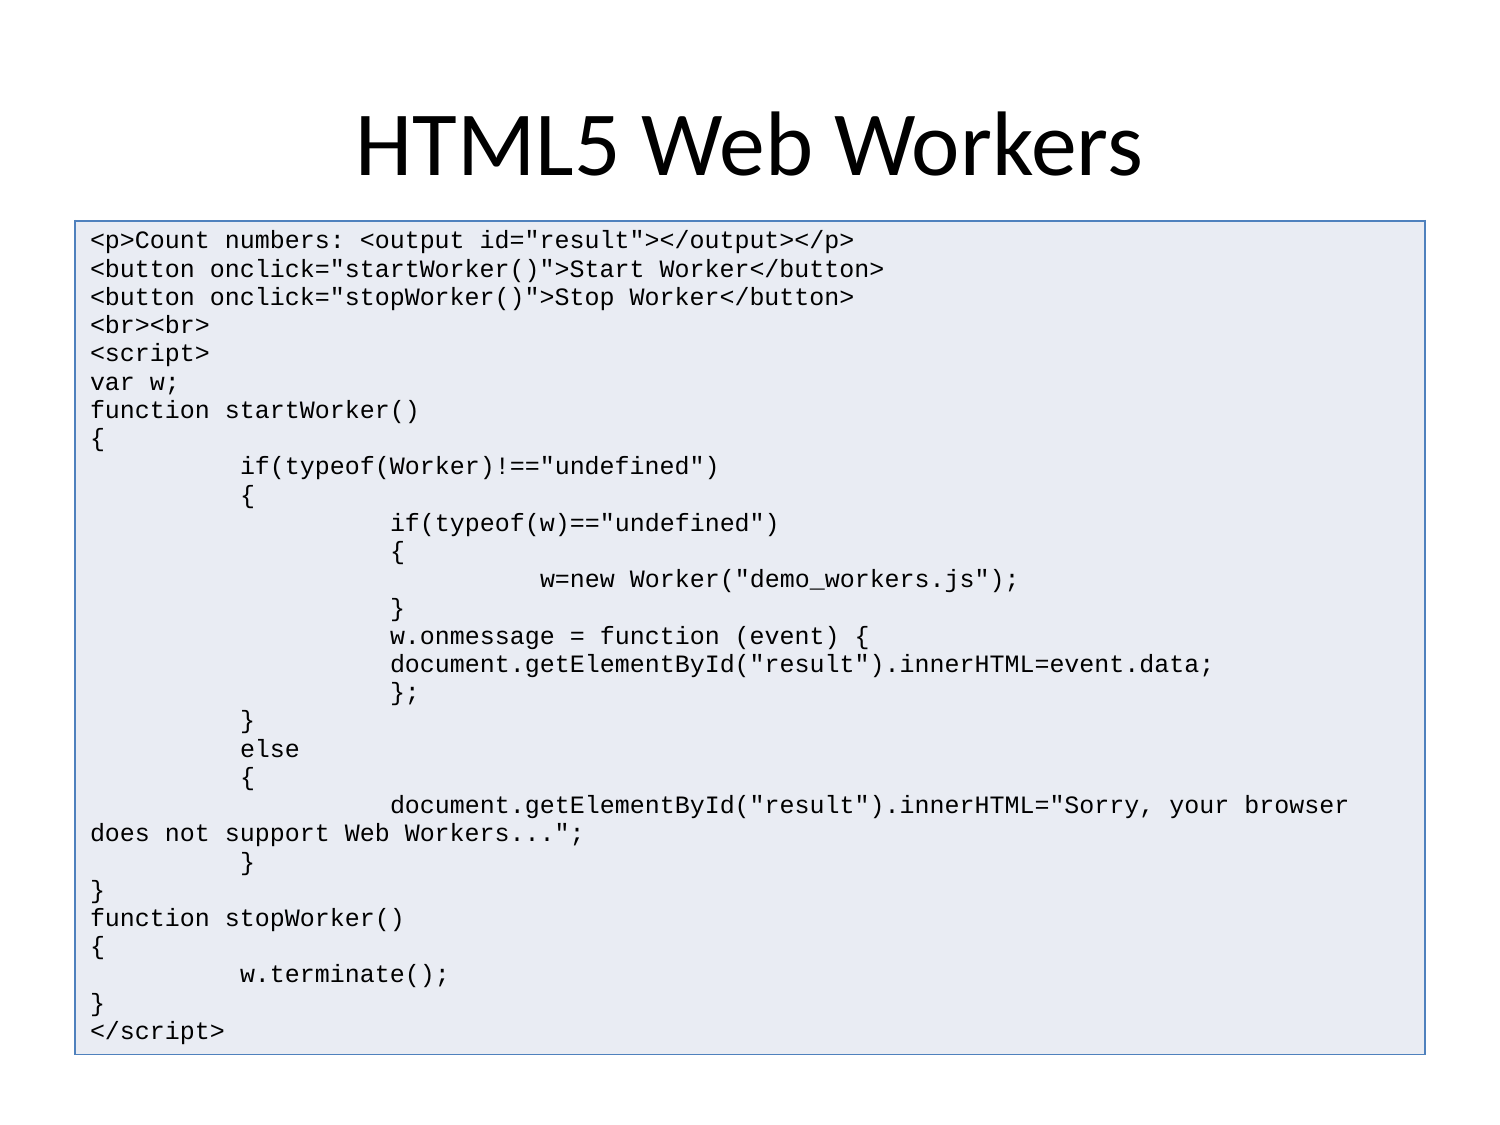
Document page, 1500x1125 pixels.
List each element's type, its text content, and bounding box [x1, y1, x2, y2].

title HTML5 Web Workers [75, 45, 1425, 220]
table_header <p>Count numbers: <output id="result"></output></p> <button onclick="startWorker()">Start Worker</button> <button onclick="stopWorker()">Stop Worker</button> <br><br> <script> var w; function startWorker() { if(typeof(Worker)!=="undefined") { if(typeof(w)=="undefined") { w=new Worker("demo_workers.js"); } w.onmessage = function (event) { document.getElementById("result").innerHTML=event.data; }; } else { document.getElementById("result").innerHTML="Sorry, your browser does not support Web Workers..."; } } function stopWorker() { w.terminate(); } </script> [76, 222, 1424, 1054]
